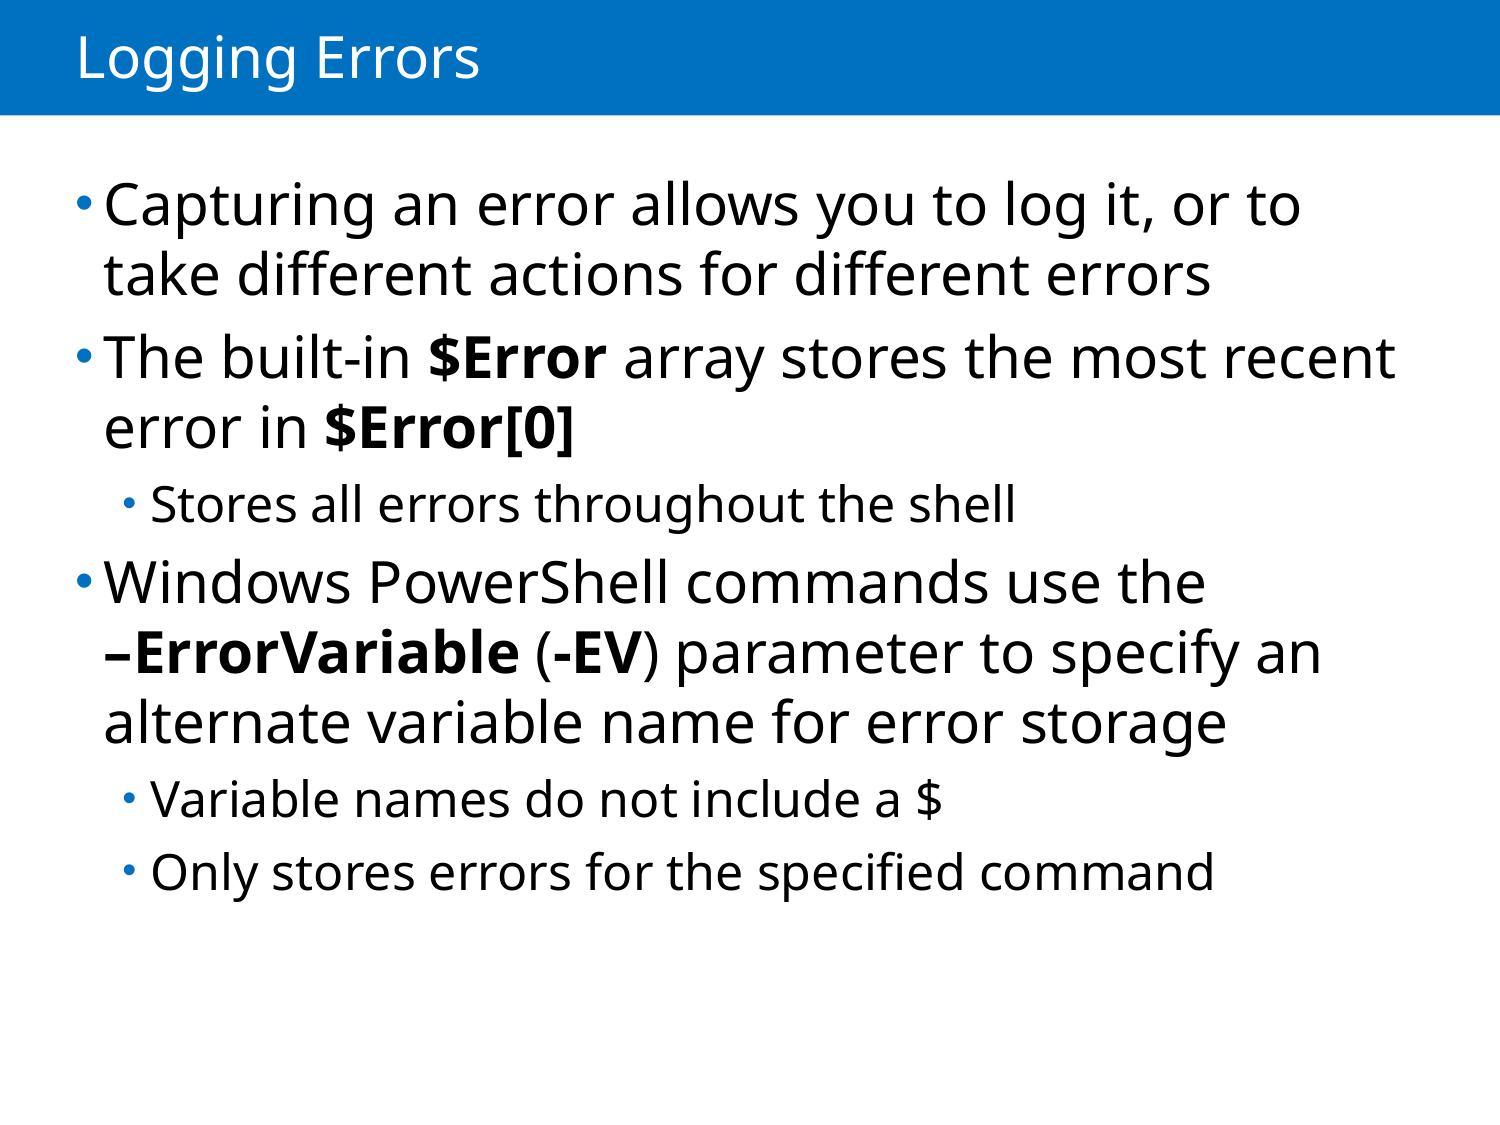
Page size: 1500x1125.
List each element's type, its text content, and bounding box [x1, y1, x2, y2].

text_box Capturing an error allows you to log it, or to take different actions for different errors The built-in $Error array stores the most recent error in $Error[0] Stores all errors throughout the shell Windows PowerShell commands use the –ErrorVariable (-EV) parameter to specify an alternate variable name for error storage Variable names do not include a $ Only stores errors for the specified command [75, 167, 1408, 1012]
title Logging Errors [75, 0, 1351, 122]
